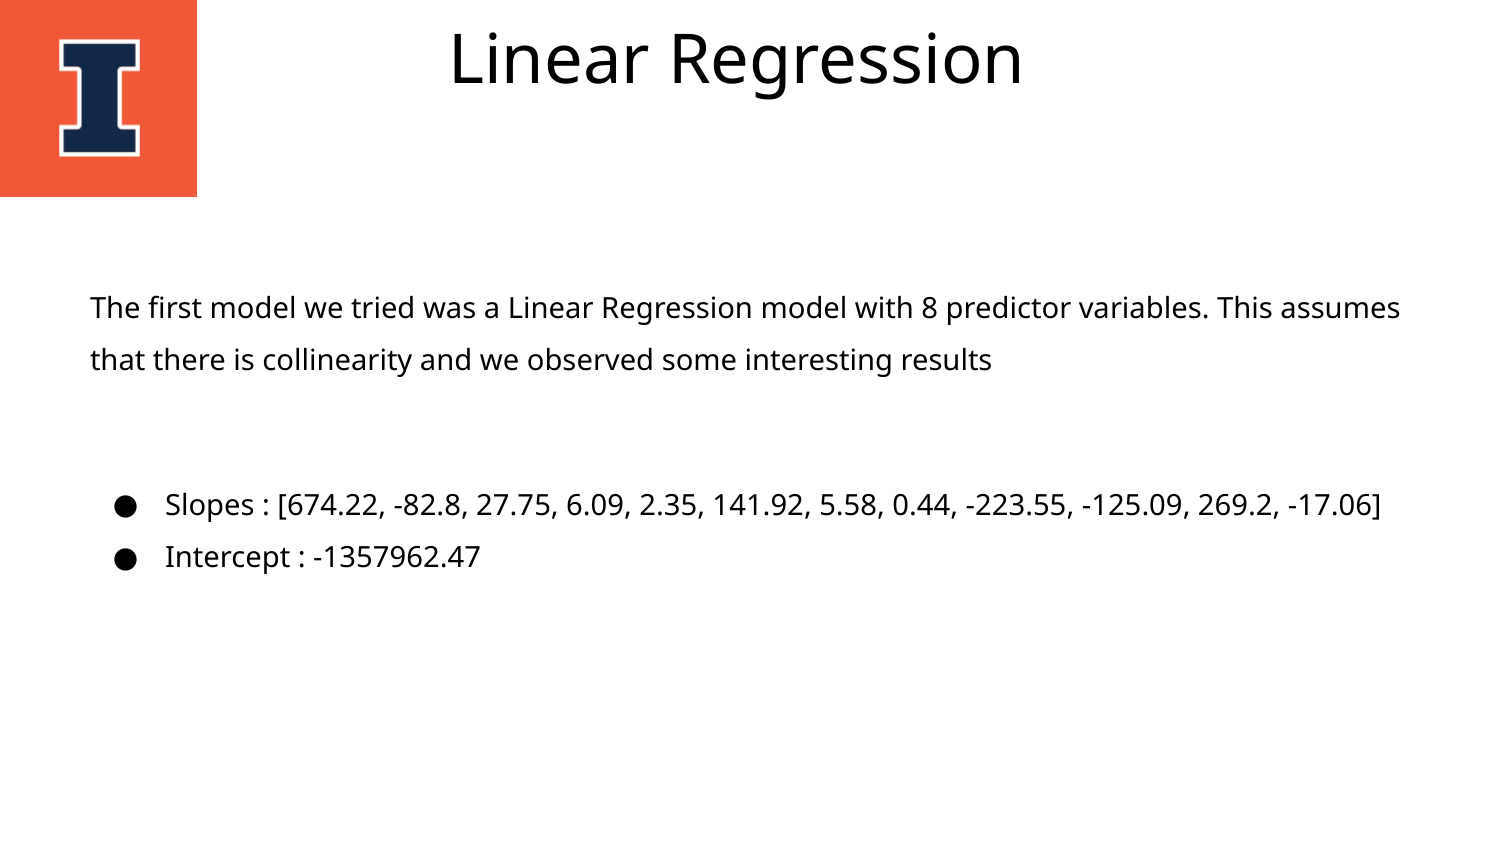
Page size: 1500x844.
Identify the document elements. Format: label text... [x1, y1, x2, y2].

text_box Slopes : [674.22, -82.8, 27.75, 6.09, 2.35, 141.92, 5.58, 0.44, -223.55, -125.09, 269.2, -17.06] Intercept : -1357962.47 [0, 453, 1500, 641]
text_box Linear Regression [198, 0, 1500, 113]
picture [0, 0, 198, 198]
text_box The first model we tried was a Linear Regression model with 8 predictor variables. This assumes that there is collinearity and we observed some interesting results [0, 256, 1500, 392]
